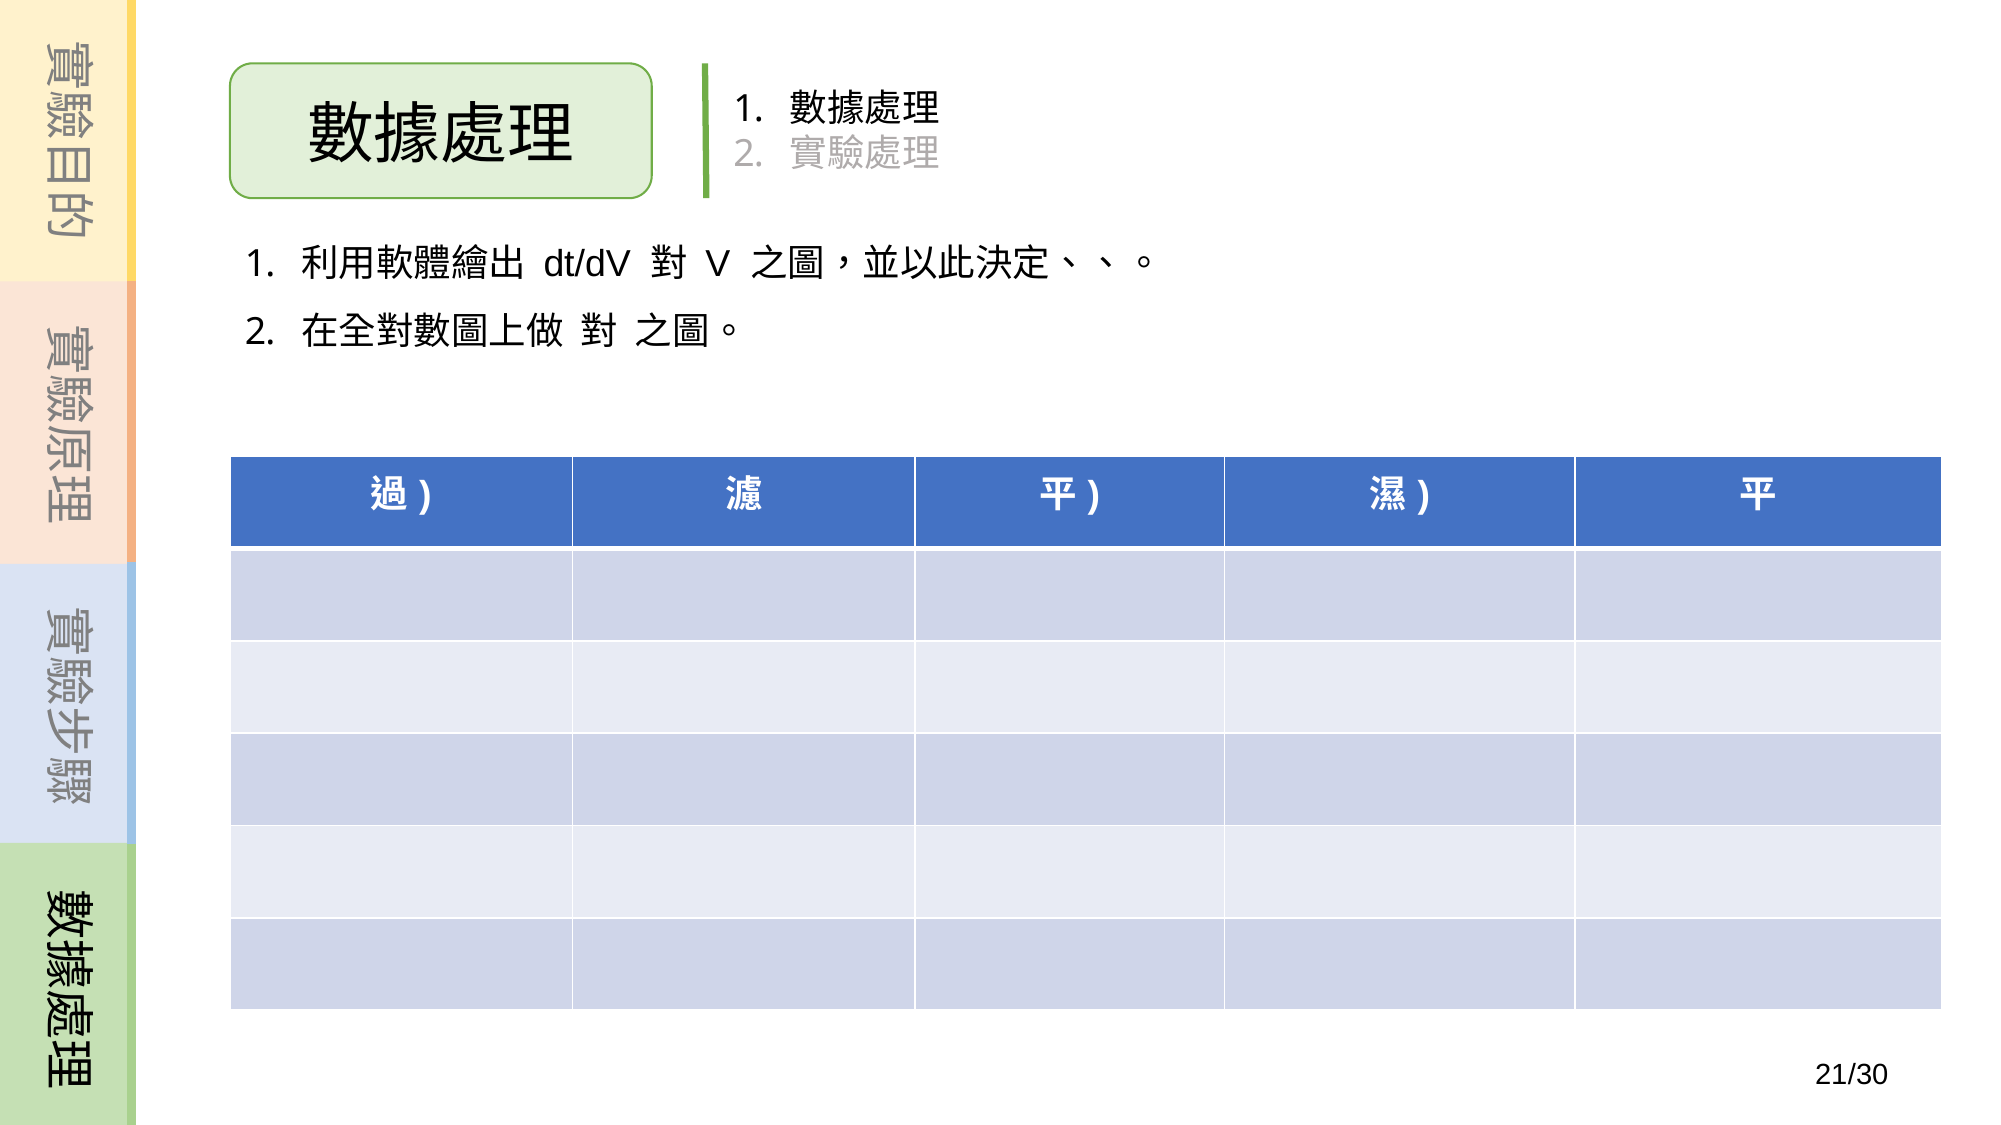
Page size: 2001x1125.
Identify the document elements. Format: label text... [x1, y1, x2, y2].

text_box 數據處理 實驗處理 [718, 76, 1042, 227]
slide_number 21 [1412, 1042, 1863, 1103]
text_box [0, 0, 132, 1125]
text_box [132, 557, 689, 568]
footer /30 [1863, 1042, 2000, 1103]
text_box 數據處理 [228, 62, 653, 200]
